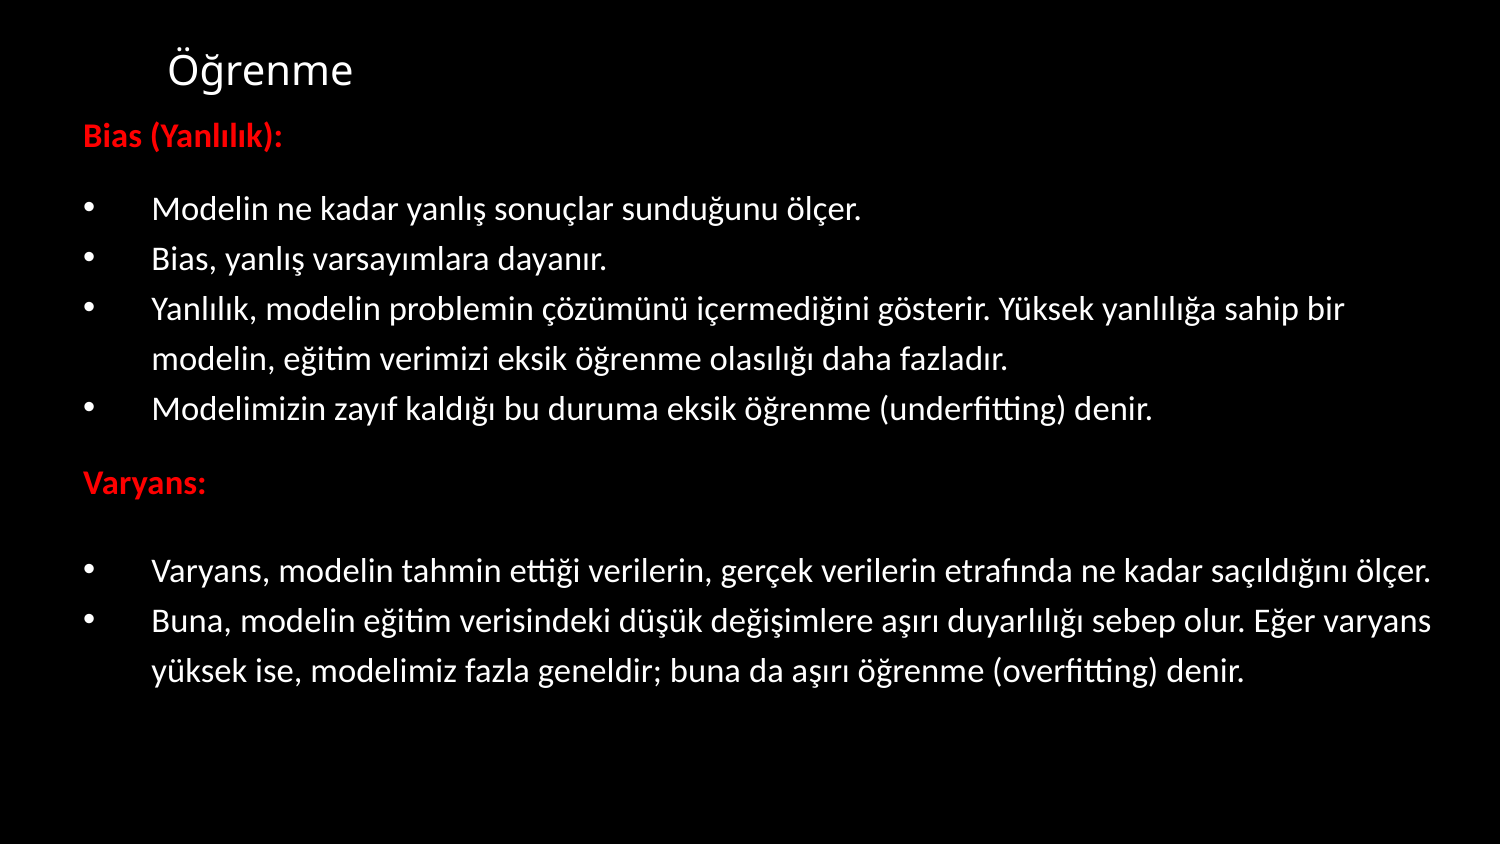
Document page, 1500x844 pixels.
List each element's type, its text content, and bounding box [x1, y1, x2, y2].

title Öğrenme [152, 0, 1338, 109]
text_box Bias (Yanlılık): Modelin ne kadar yanlış sonuçlar sunduğunu ölçer. Bias, yanlış varsayımlara dayanır. Yanlılık, modelin problemin çözümünü içermediğini gösterir. Yüksek yanlılığa sahip bir modelin, eğitim verimizi eksik öğrenme olasılığı daha fazladır. Modelimizin zayıf kaldığı bu duruma eksik öğrenme (underfitting) denir. Varyans: Varyans, modelin tahmin ettiği verilerin, gerçek verilerin etrafında ne kadar saçıldığını ölçer. Buna, modelin eğitim verisindeki düşük değişimlere aşırı duyarlılığı sebep olur. Eğer varyans yüksek ise, modelimiz fazla geneldir; buna da aşırı öğrenme (overfitting) denir. [68, 109, 1461, 742]
